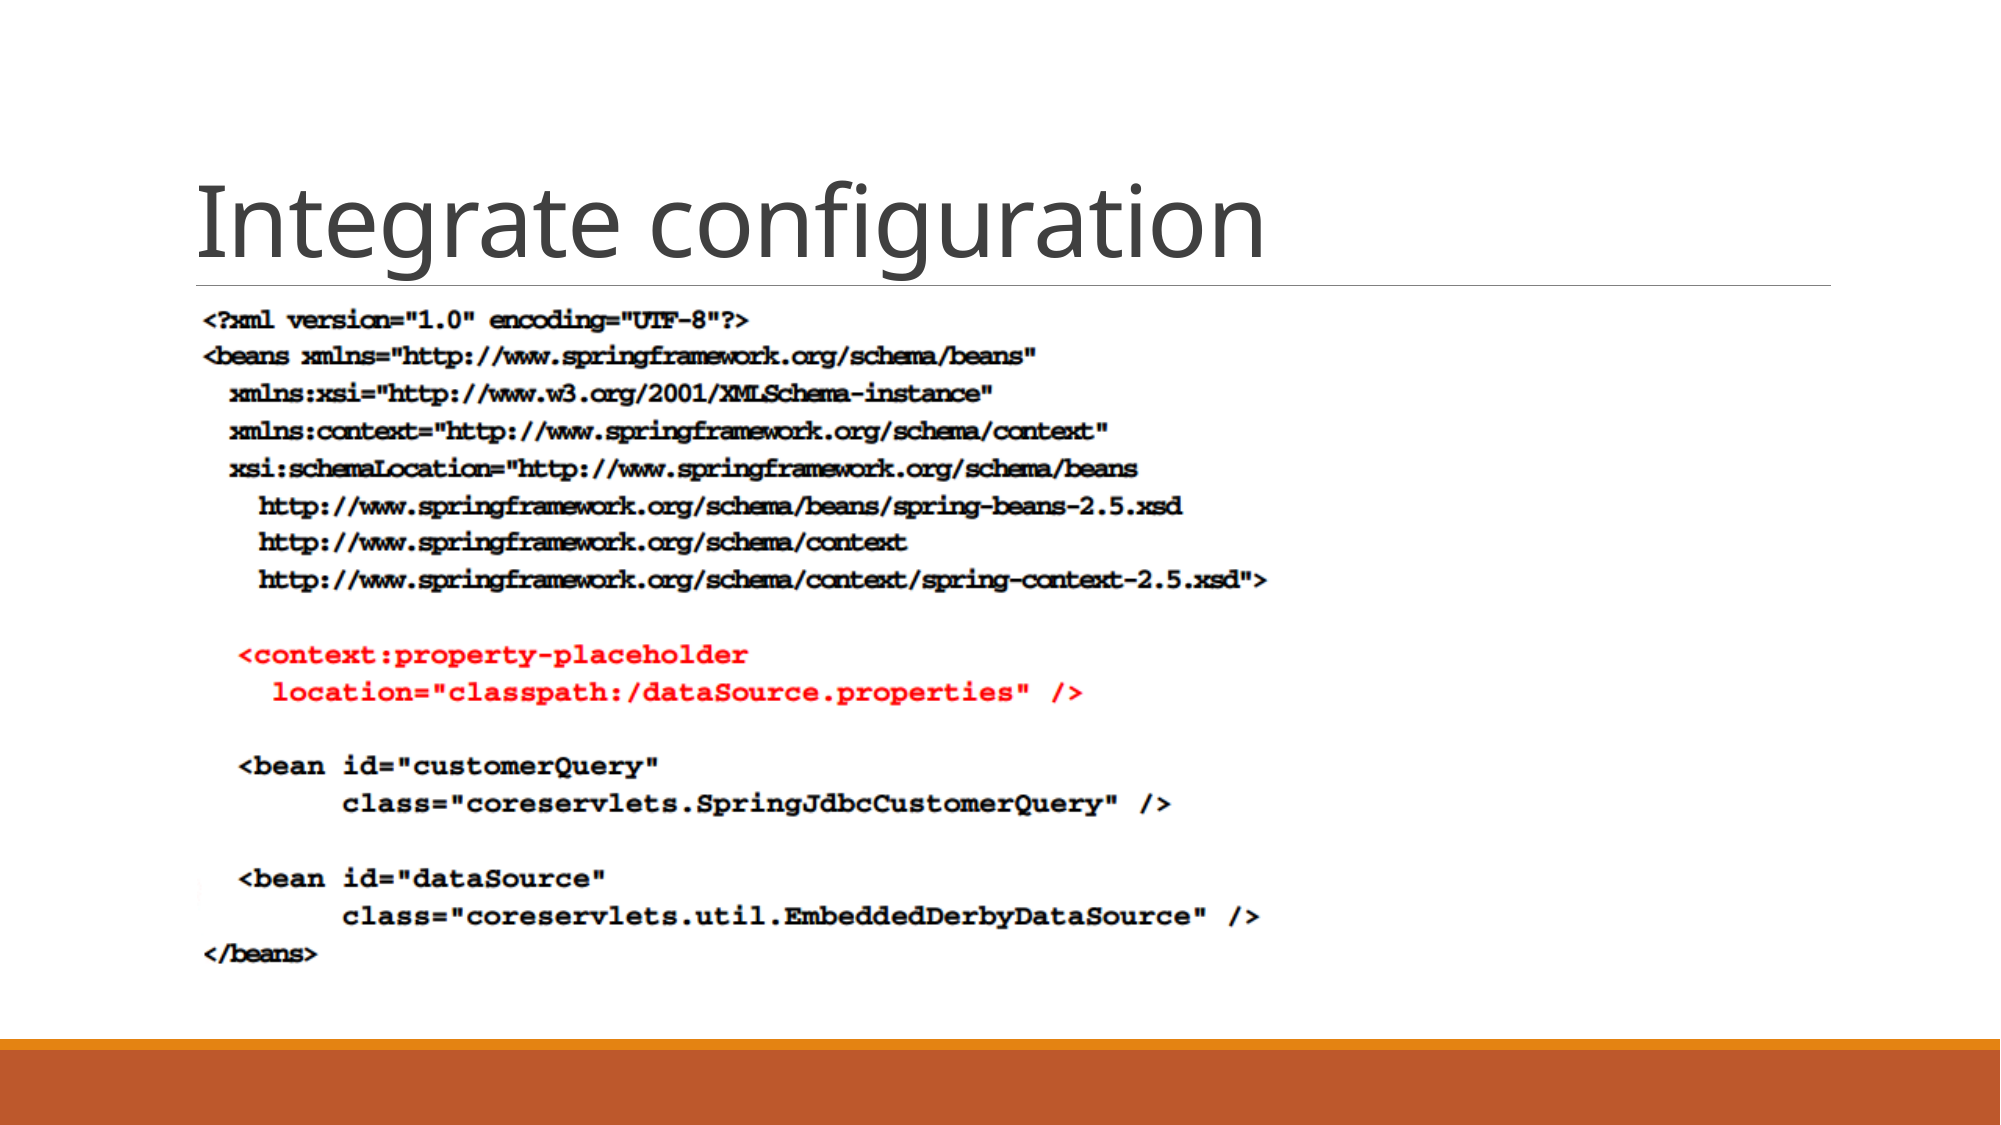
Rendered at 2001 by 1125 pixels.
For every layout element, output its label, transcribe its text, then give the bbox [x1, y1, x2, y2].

title Integrate configuration [180, 47, 1830, 285]
picture [197, 302, 1292, 968]
